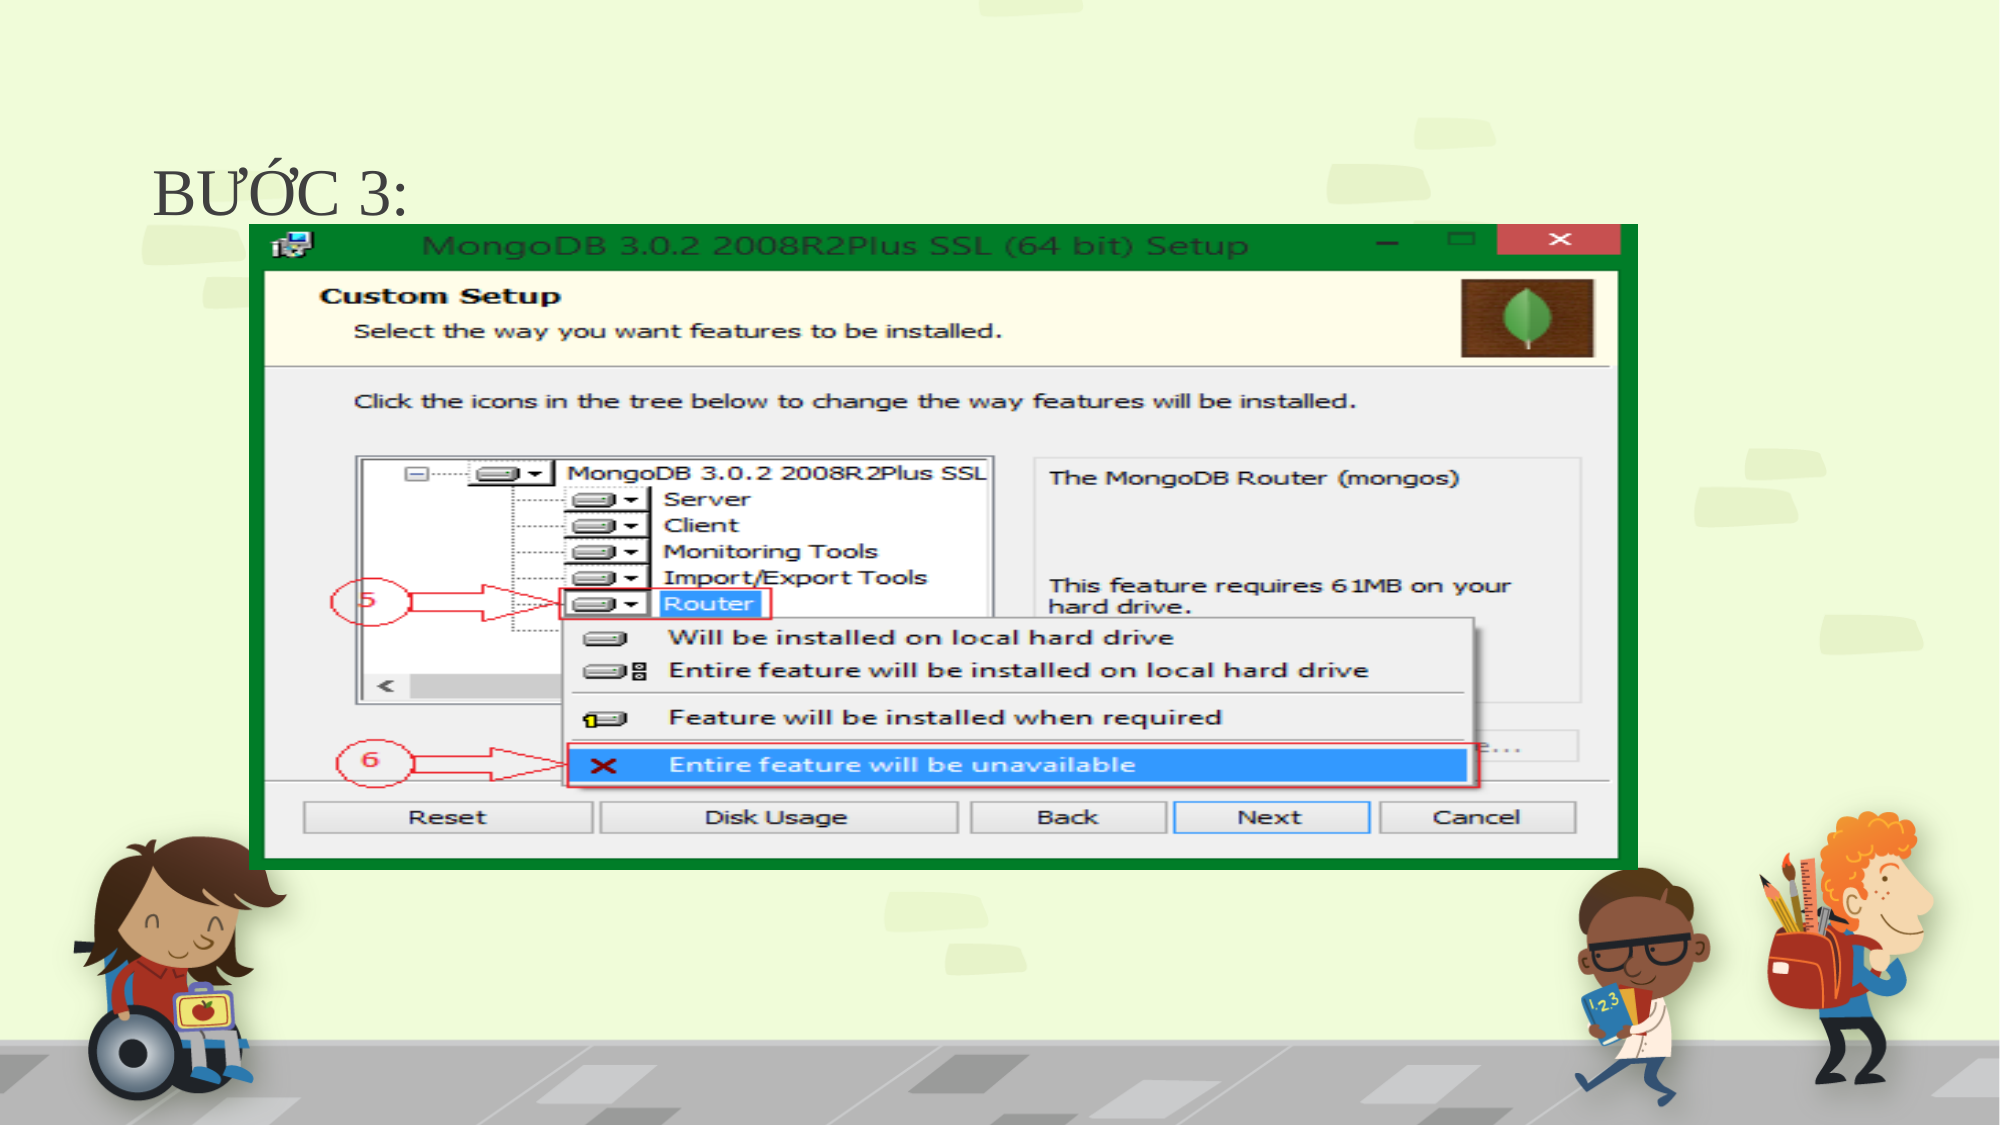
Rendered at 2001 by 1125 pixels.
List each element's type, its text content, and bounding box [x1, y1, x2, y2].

title BƯỚC 3: [137, 59, 1750, 238]
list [249, 224, 1638, 871]
picture [0, 0, 2000, 1125]
